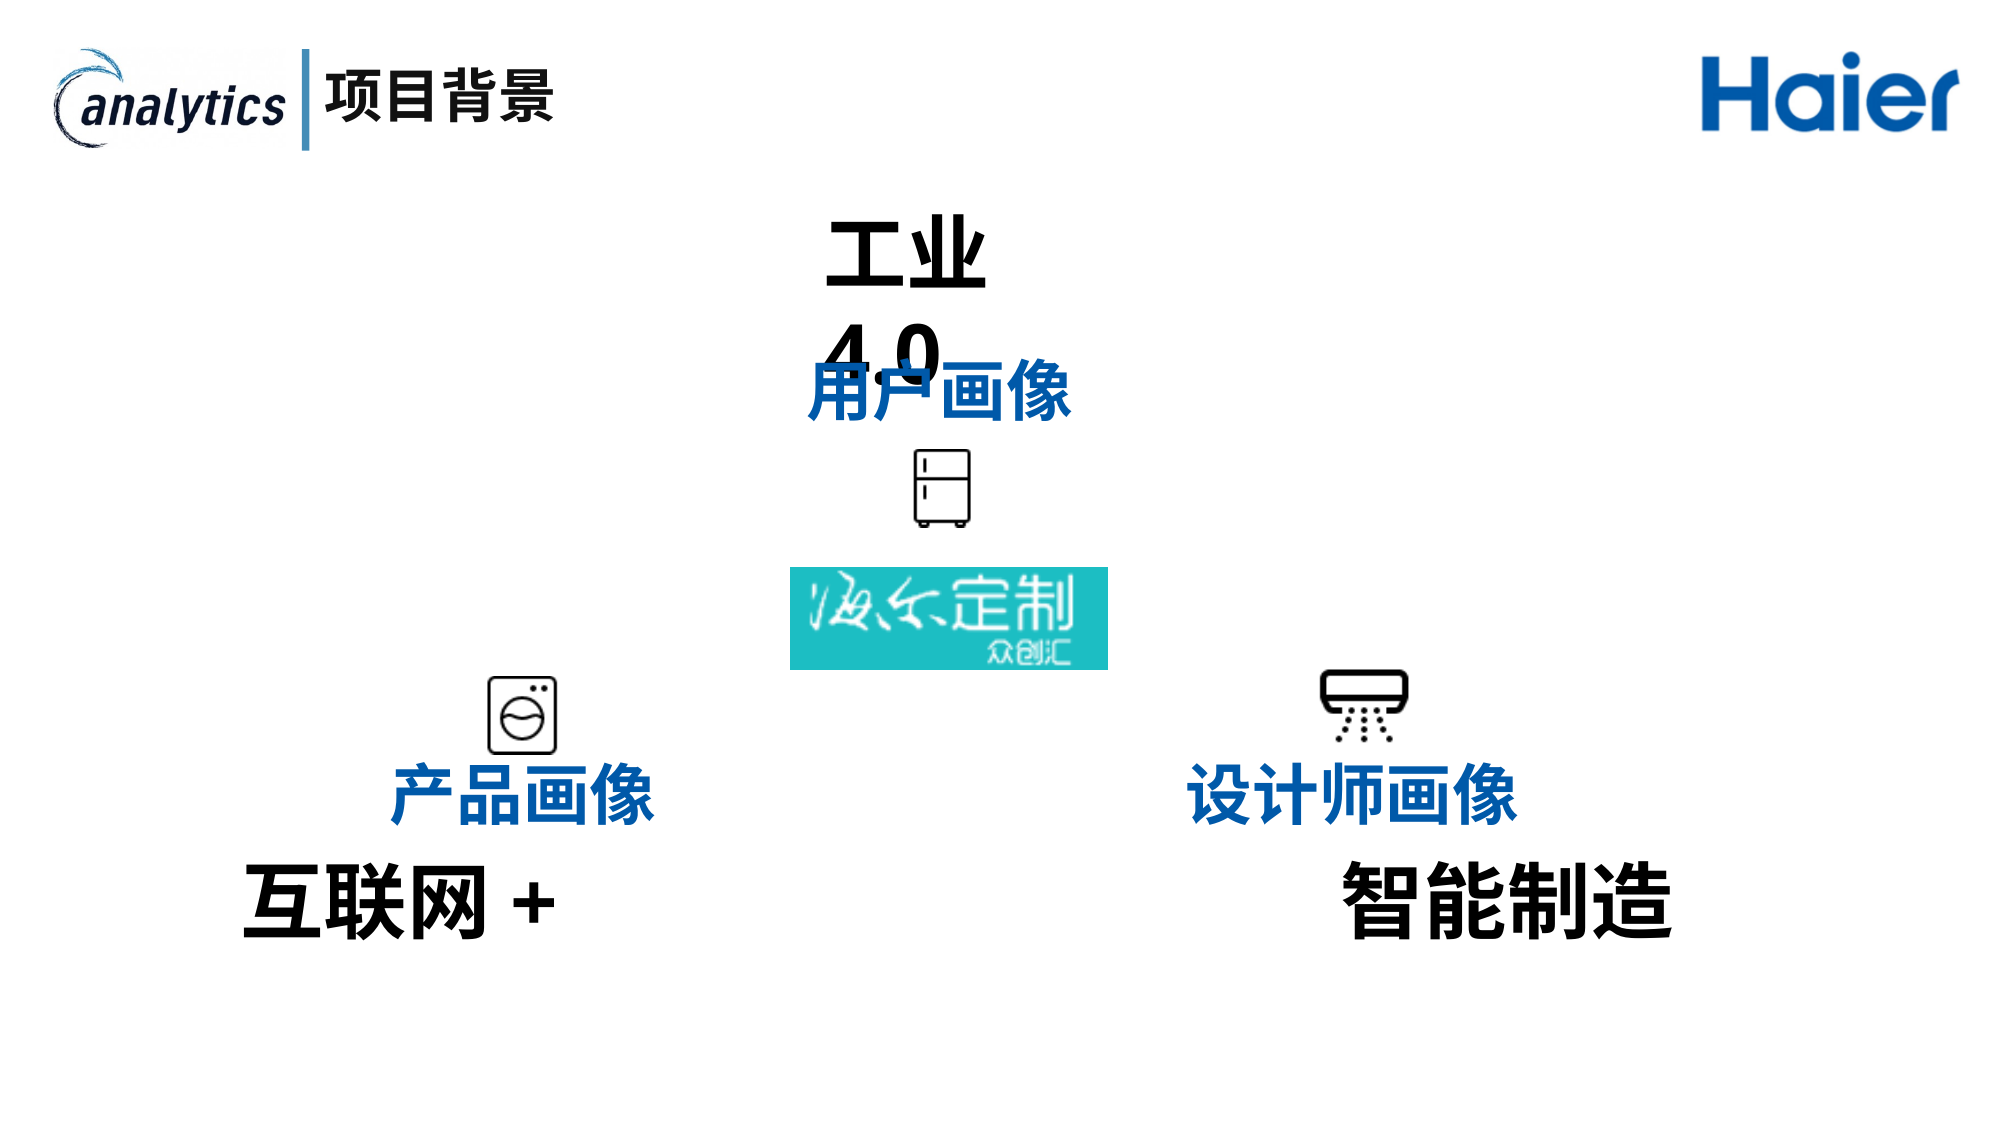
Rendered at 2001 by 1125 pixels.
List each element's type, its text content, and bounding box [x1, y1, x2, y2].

title 项目背景 [309, 49, 1690, 149]
picture [53, 47, 286, 149]
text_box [226, 193, 1732, 958]
picture [1697, 49, 1963, 138]
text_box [374, 341, 1559, 842]
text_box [483, 449, 1415, 755]
